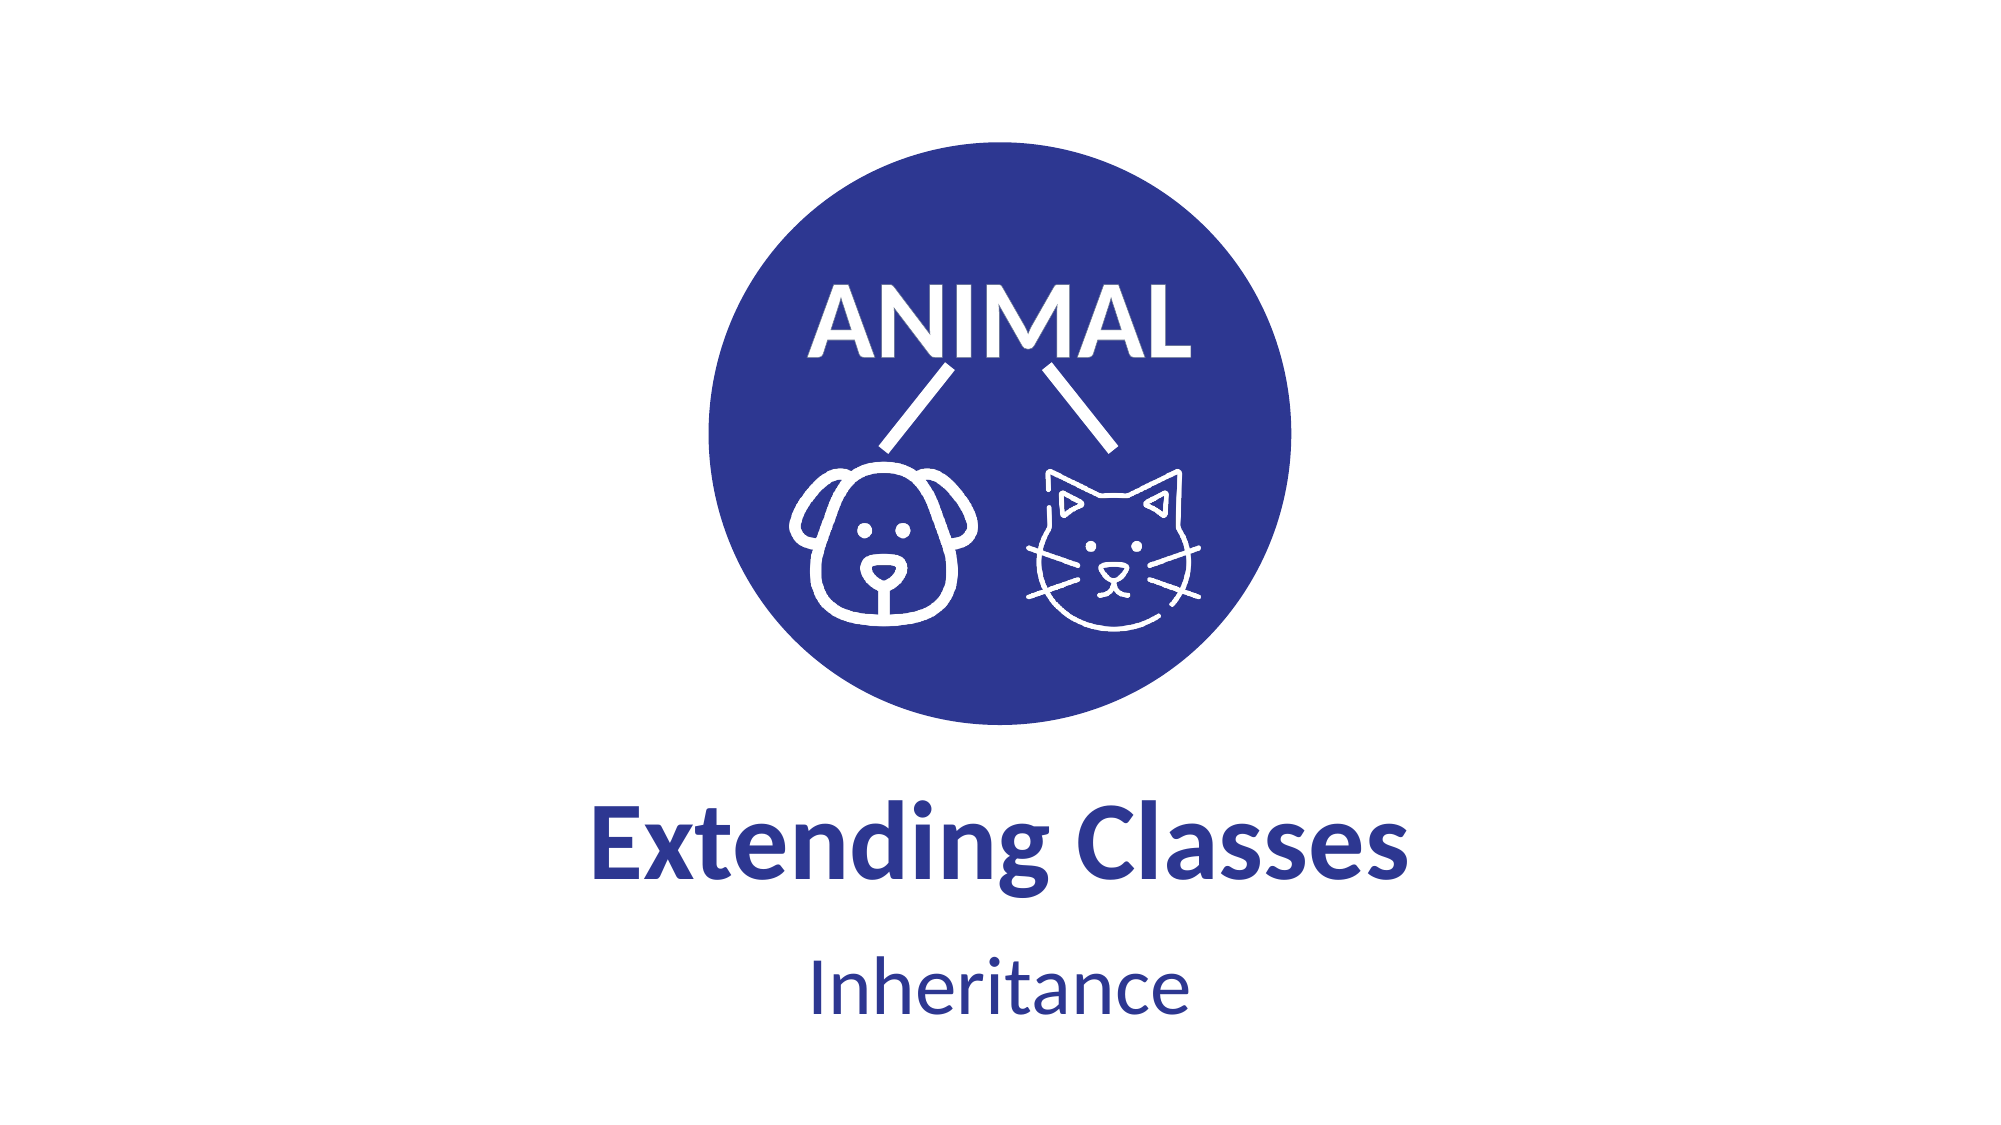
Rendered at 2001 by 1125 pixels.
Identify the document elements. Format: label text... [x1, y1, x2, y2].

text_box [883, 365, 951, 451]
picture [789, 449, 978, 638]
picture [1025, 462, 1202, 638]
text_box ANIMAL [791, 237, 1209, 388]
title Extending Classes [100, 771, 1900, 898]
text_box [1046, 365, 1114, 451]
subtitle Inheritance [100, 916, 1900, 1043]
